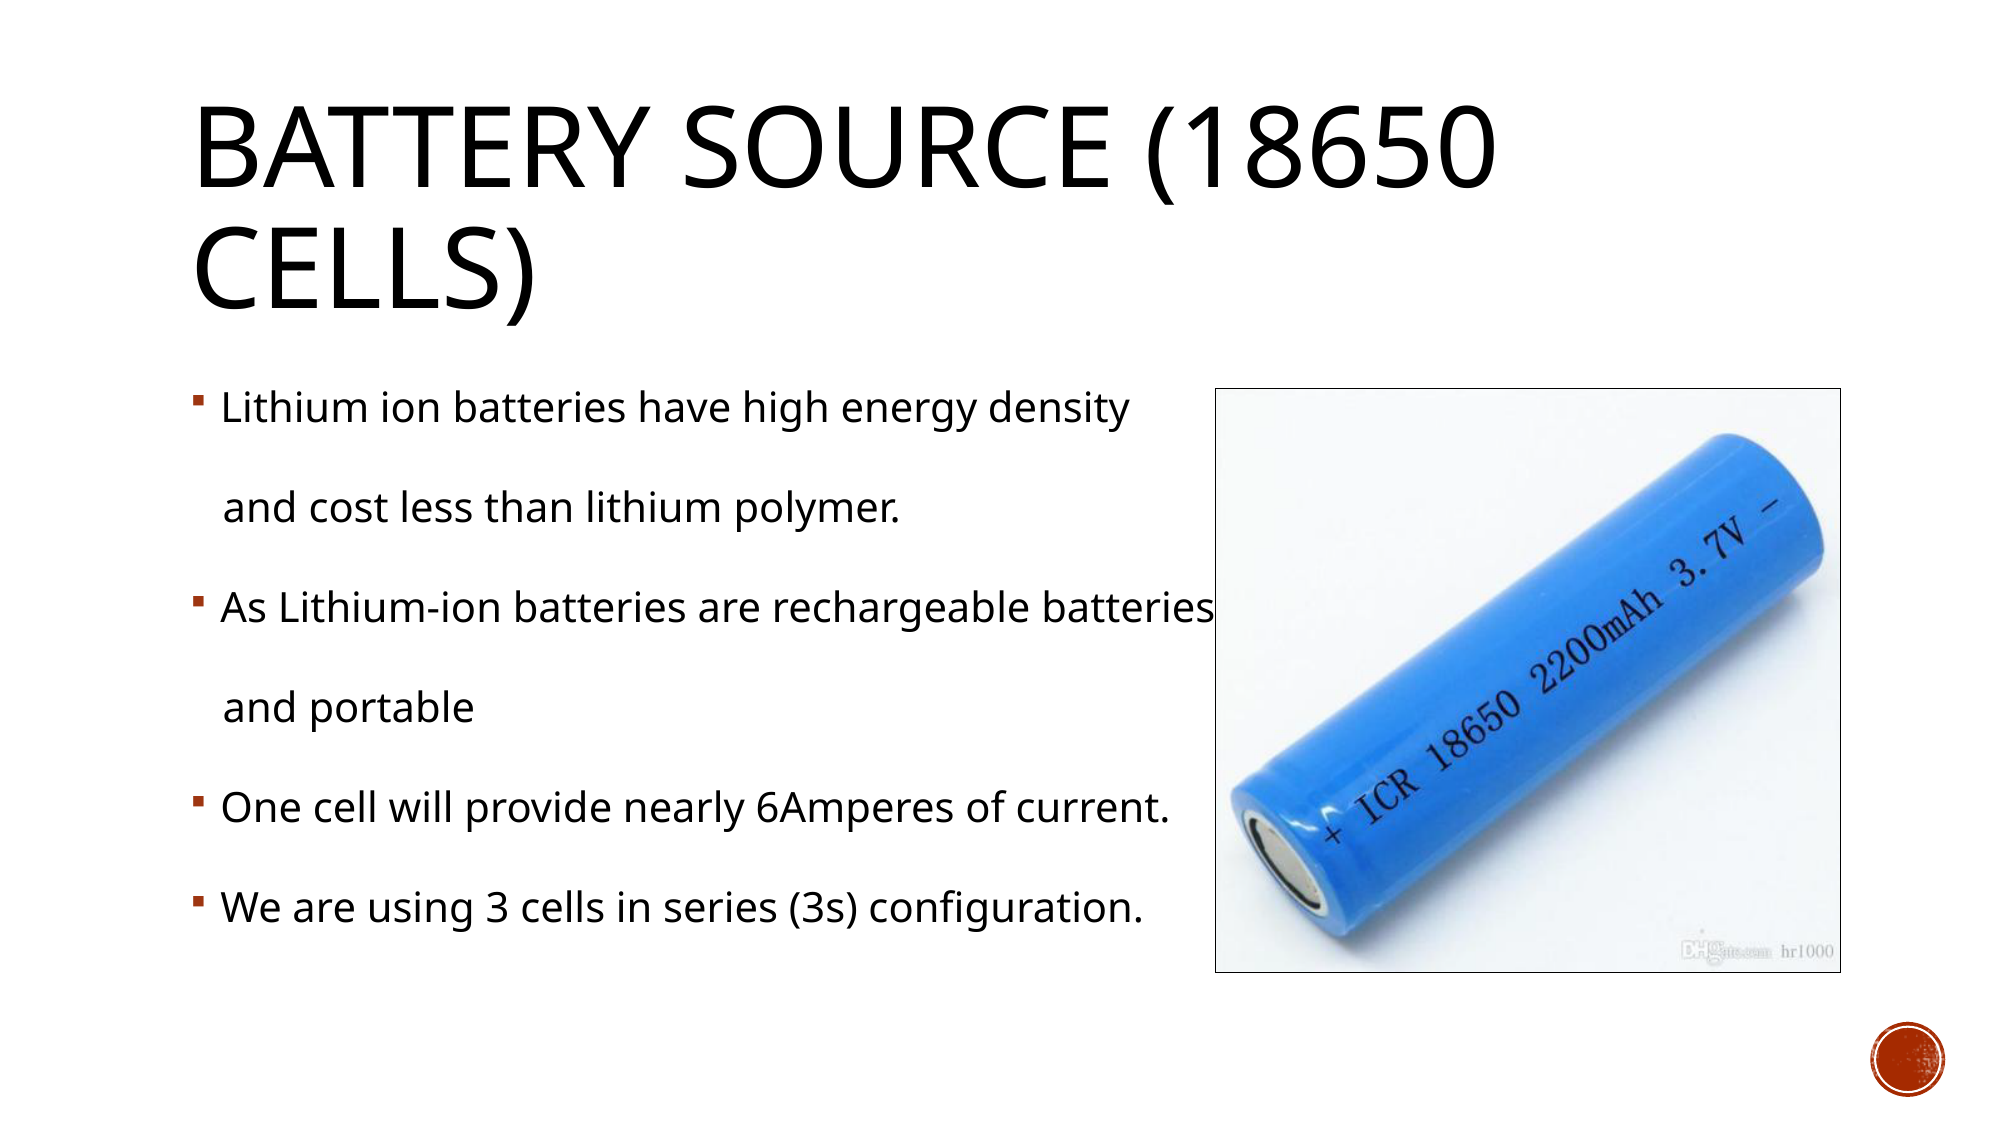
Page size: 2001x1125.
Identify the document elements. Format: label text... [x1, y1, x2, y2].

list Lithium ion batteries have high energy density and cost less than lithium polymer. As Lithium-ion batteries are rechargeable batteries and portable One cell will provide nearly 6Amperes of current. We are using 3 cells in series (3s) configuration. [175, 348, 1826, 1013]
picture [1219, 391, 1839, 970]
picture [1217, 388, 1841, 972]
title Battery source (18650 cells) [175, 79, 1826, 344]
